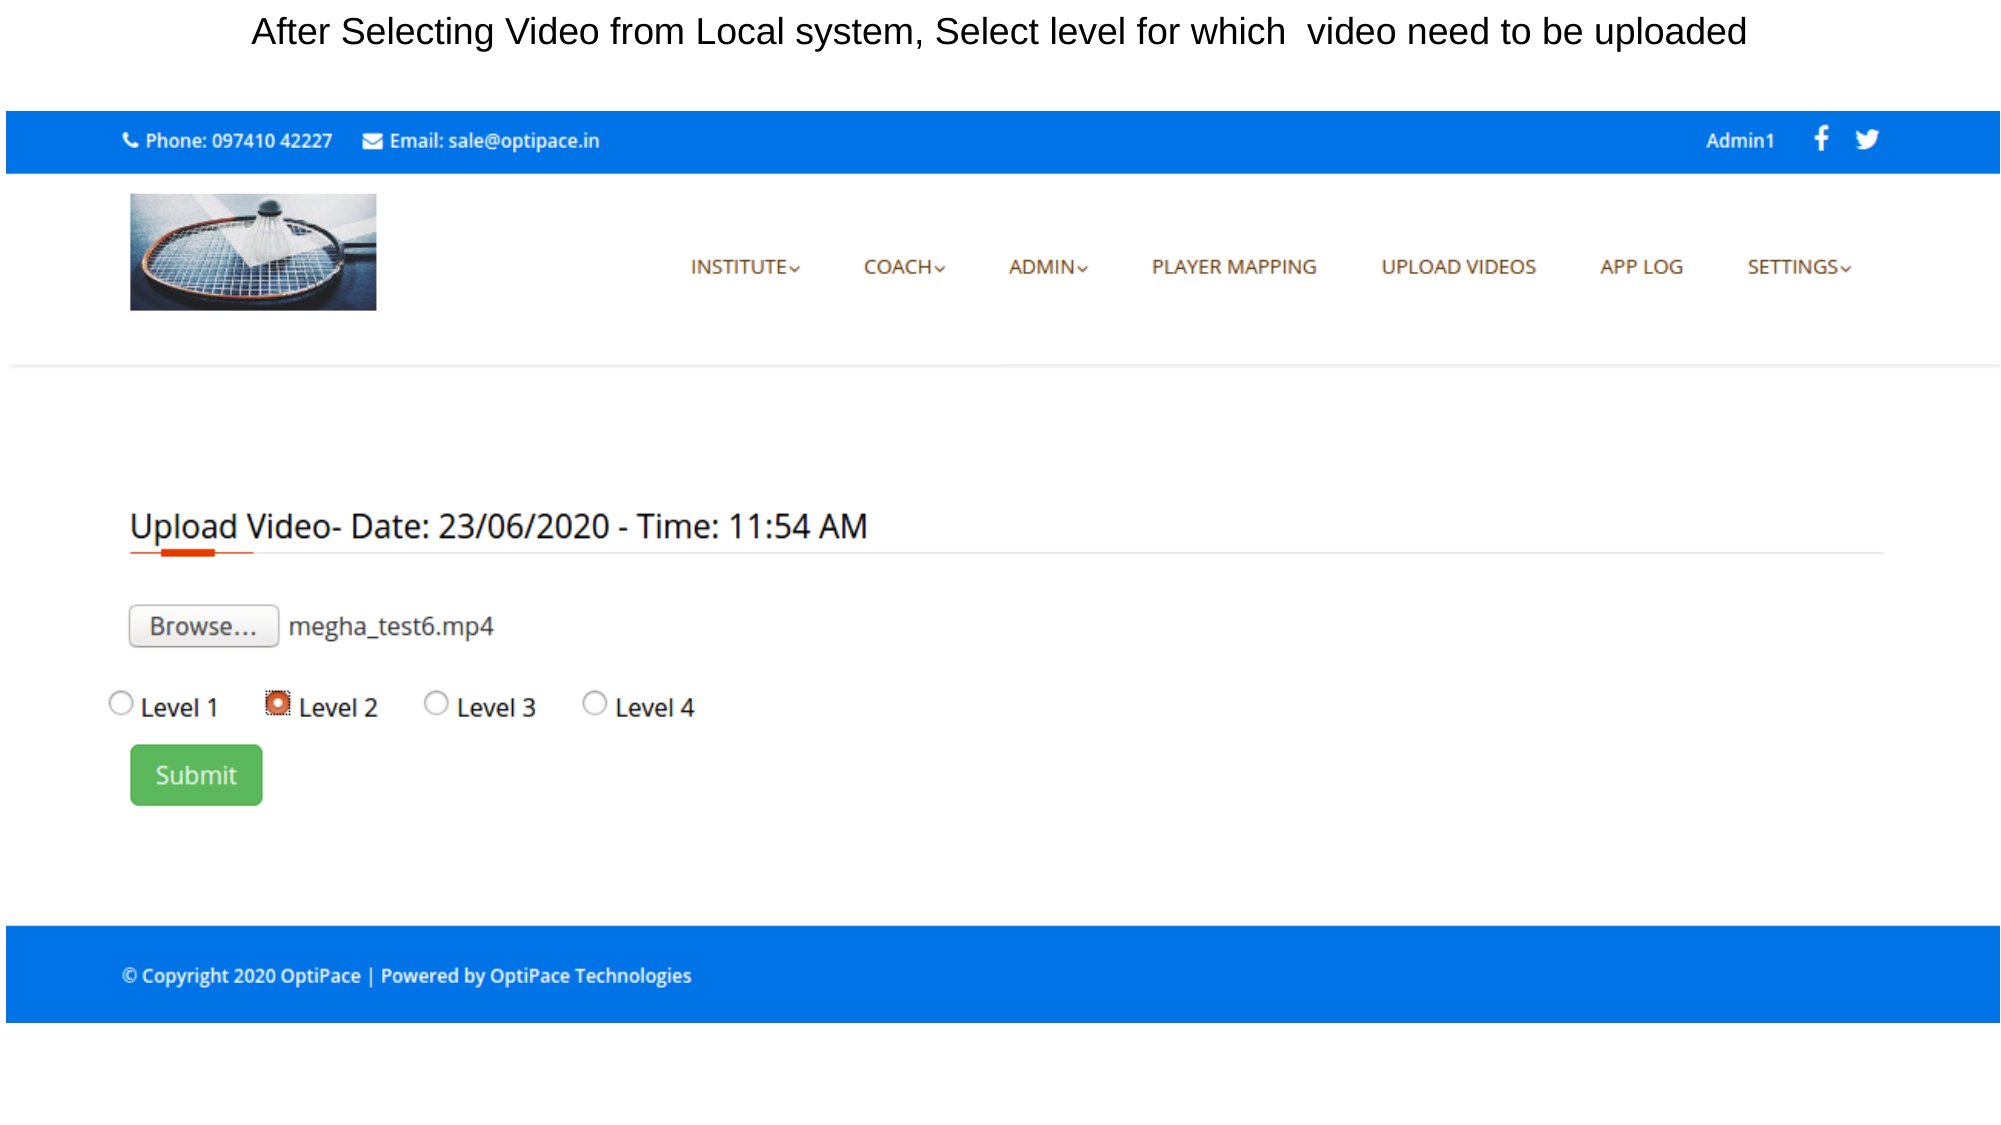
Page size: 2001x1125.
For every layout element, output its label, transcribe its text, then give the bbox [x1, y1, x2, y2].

picture [6, 110, 2000, 1023]
text_box After Selecting Video from Local system, Select level for which video need to be uploaded [0, 0, 2000, 57]
